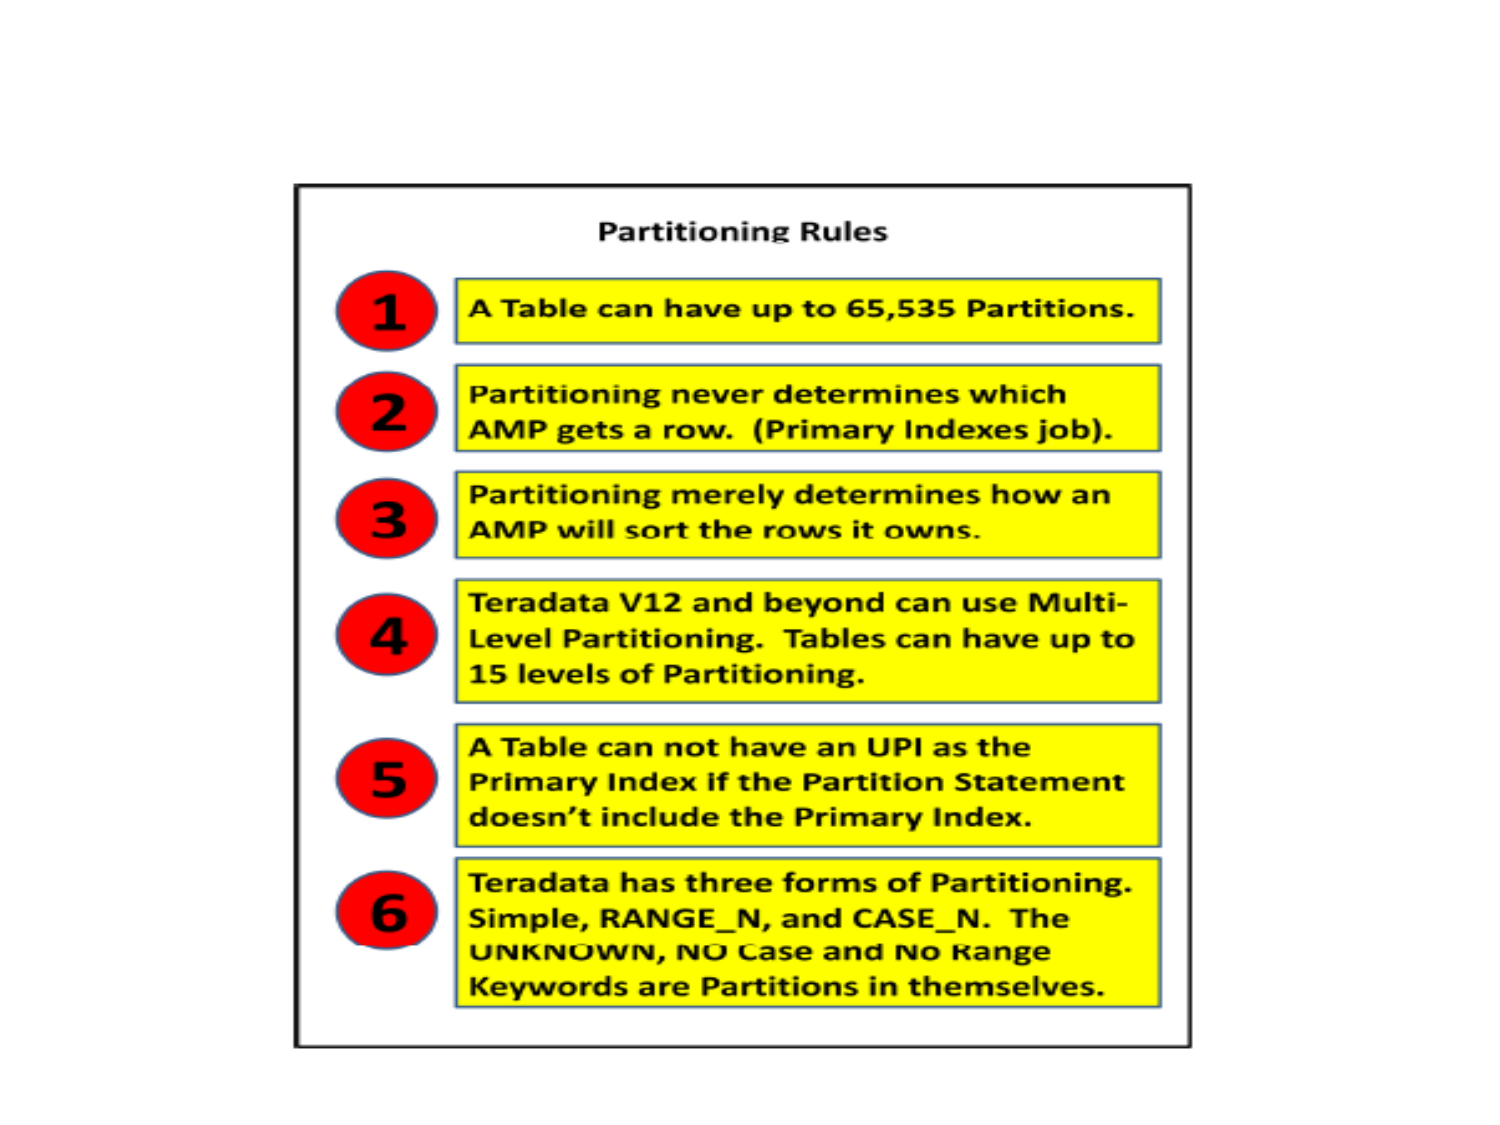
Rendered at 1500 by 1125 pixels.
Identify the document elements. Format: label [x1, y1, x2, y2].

picture [262, 168, 1251, 1063]
